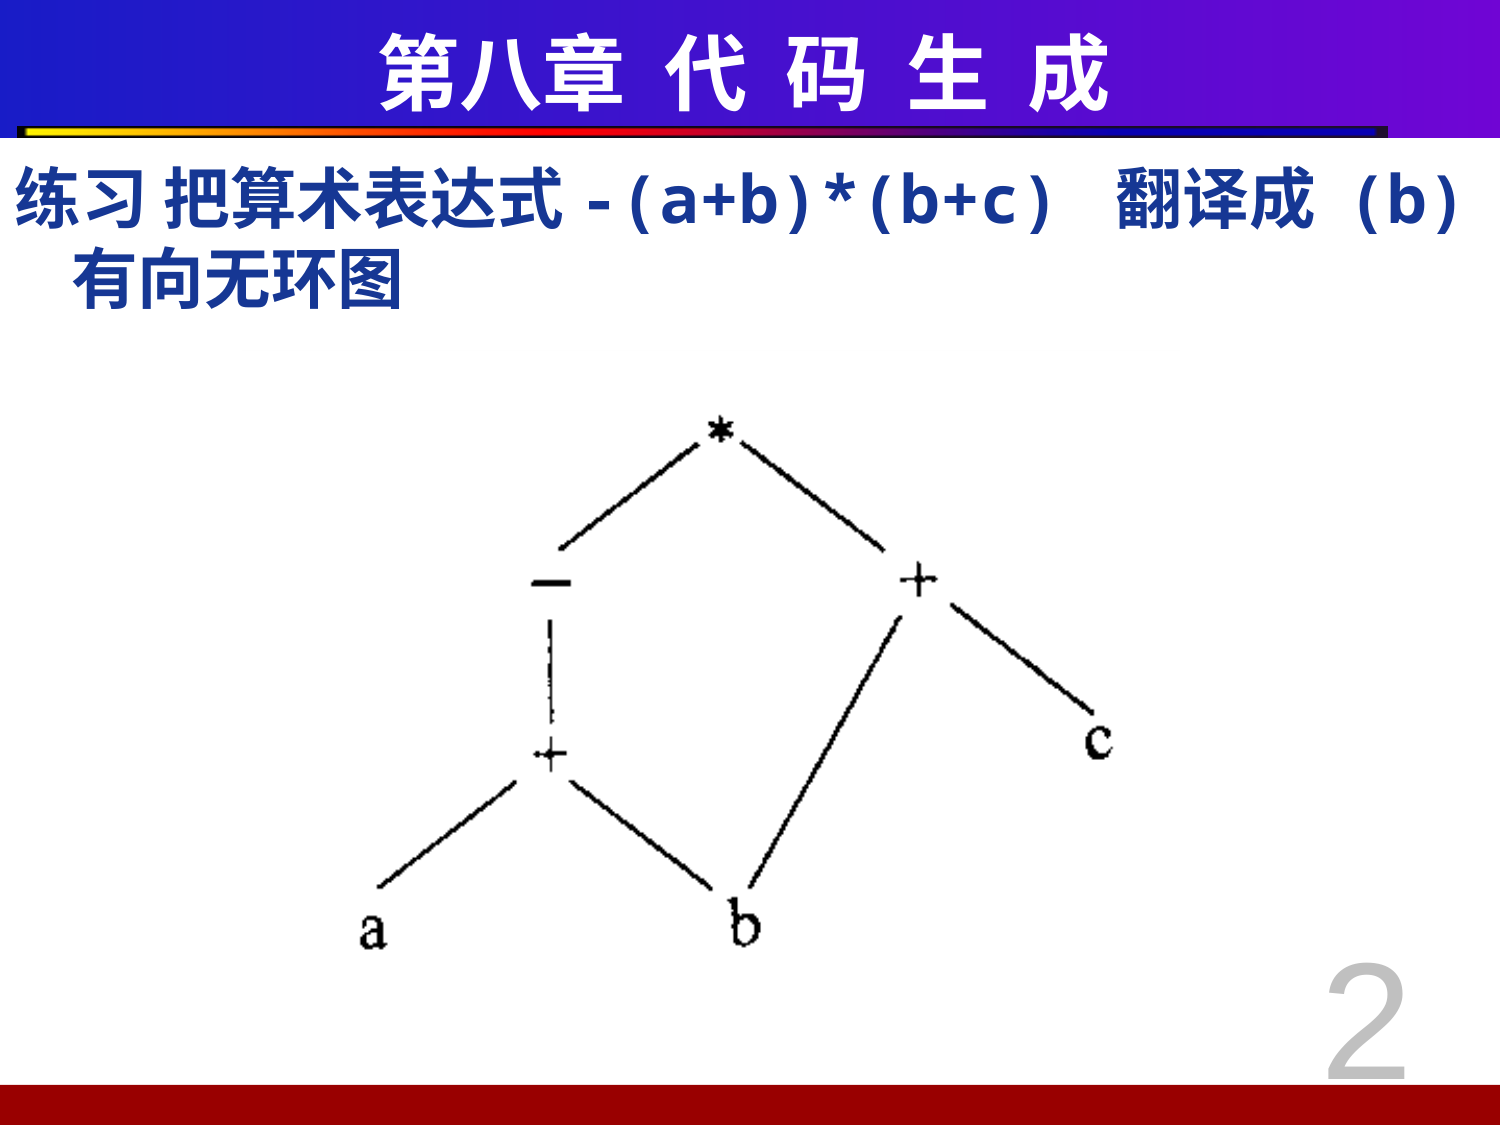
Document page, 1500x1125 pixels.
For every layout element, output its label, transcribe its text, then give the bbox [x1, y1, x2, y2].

picture [17, 126, 1388, 138]
picture [241, 349, 1180, 980]
list 练习 把算术表达式-(a+b)*(b+c) 翻译成 (b) 有向无环图 [0, 148, 1500, 315]
slide_number 2 [1234, 904, 1500, 1118]
title 第八章 代 码 生 成 [49, 24, 1438, 118]
